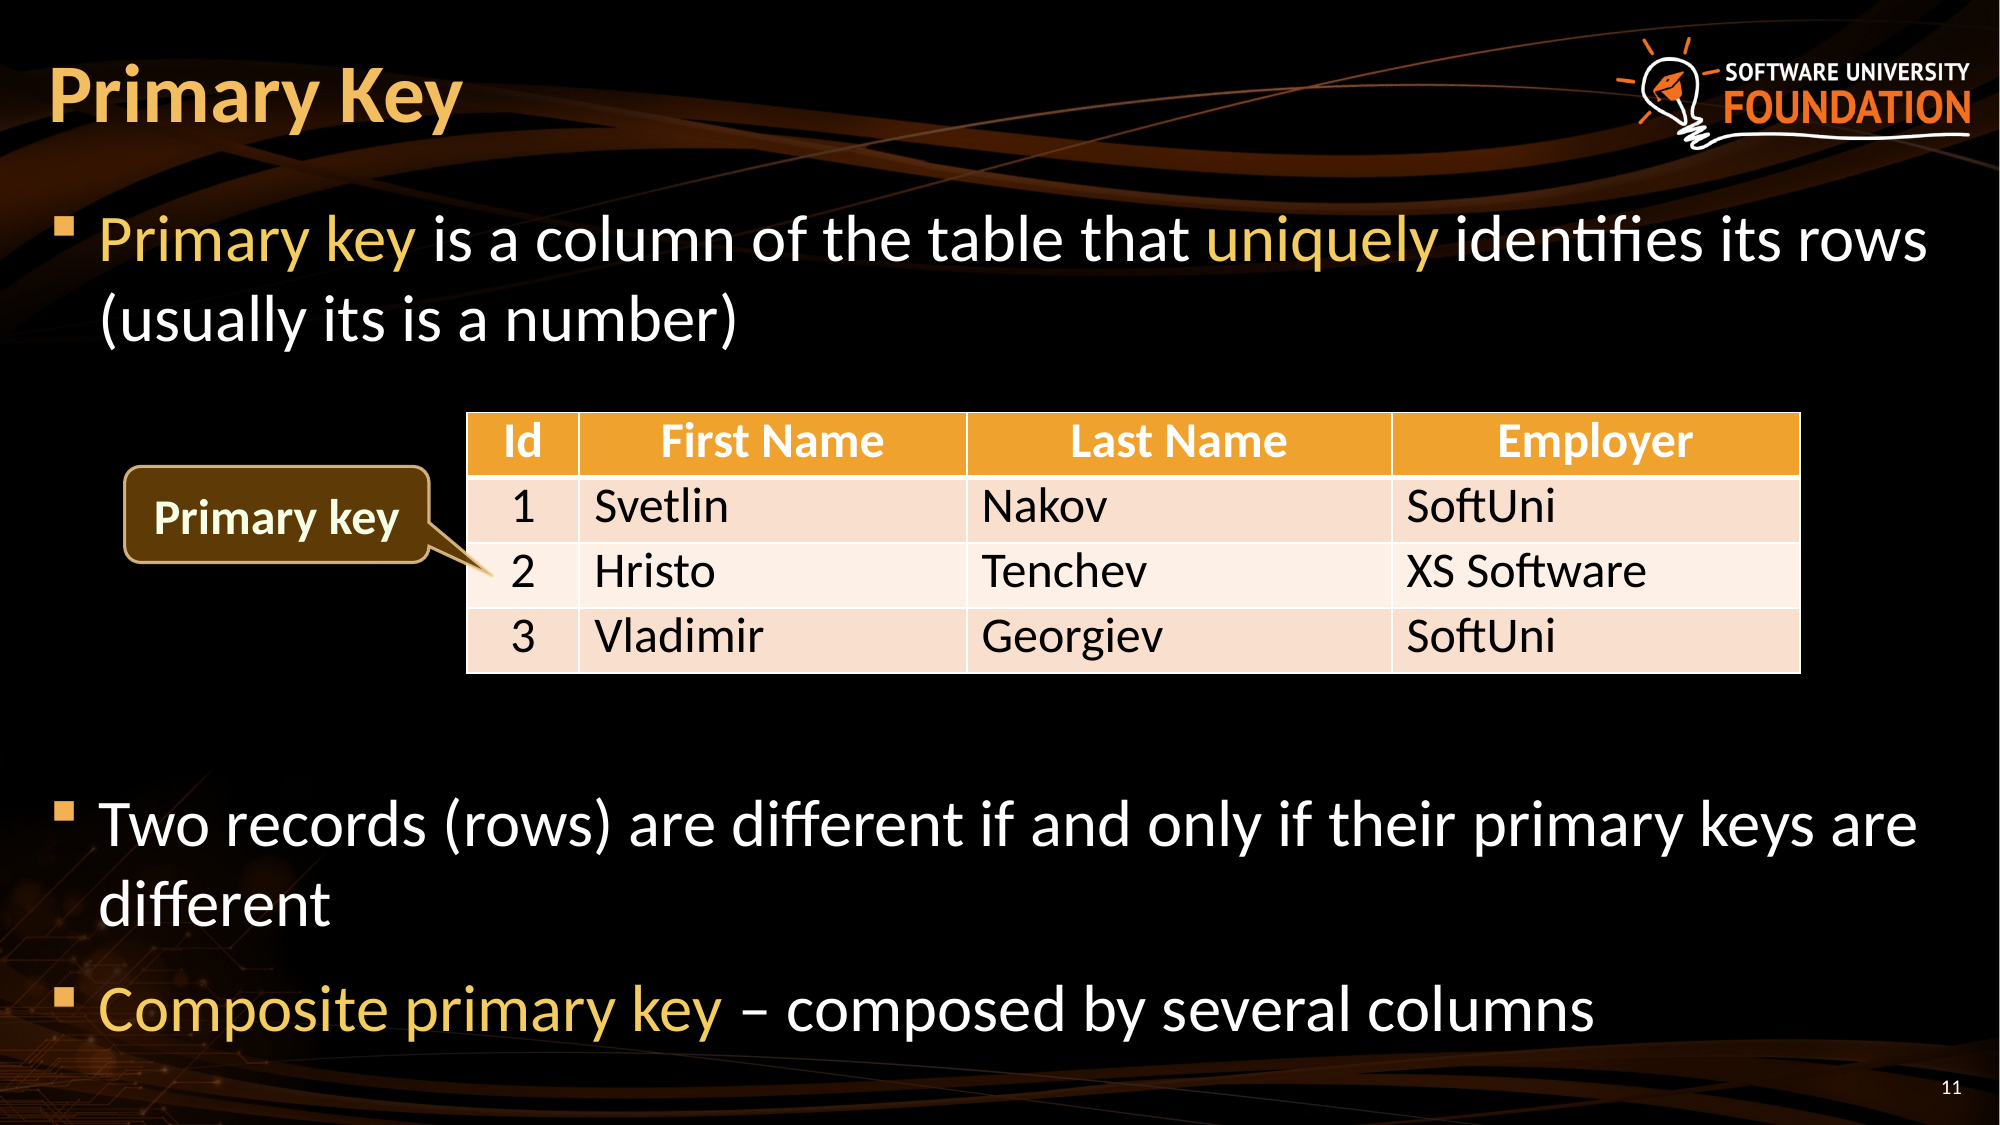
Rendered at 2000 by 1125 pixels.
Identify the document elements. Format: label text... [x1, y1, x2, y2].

table_cell Hristo [580, 544, 966, 607]
picture [0, 0, 2000, 1125]
text_box Primary key [123, 465, 494, 578]
table_cell Georgiev [968, 609, 1391, 672]
table_header Id [468, 413, 578, 475]
table_cell Svetlin [580, 480, 966, 542]
table_header Last Name [968, 413, 1391, 475]
table_header First Name [580, 413, 966, 475]
table_cell SoftUni [1393, 480, 1799, 542]
table_cell XS Software [1393, 544, 1799, 607]
table_cell 3 [468, 609, 578, 672]
title Primary Key [30, 6, 1602, 189]
table_cell Nakov [968, 480, 1391, 542]
table_cell SoftUni [1393, 609, 1799, 672]
slide_number 11 [1897, 1070, 1968, 1103]
table_cell 2 [468, 544, 578, 607]
list Primary key is a column of the table that uniquely identifies its rows (usually its is a number) Two records (rows) are different if and only if their primary keys are different Composite primary key – composed by several columns [31, 188, 1968, 1103]
table_cell 1 [468, 480, 578, 542]
table_header Employer [1393, 413, 1799, 475]
table_cell Vladimir [580, 609, 966, 672]
table_cell Tenchev [968, 544, 1391, 607]
